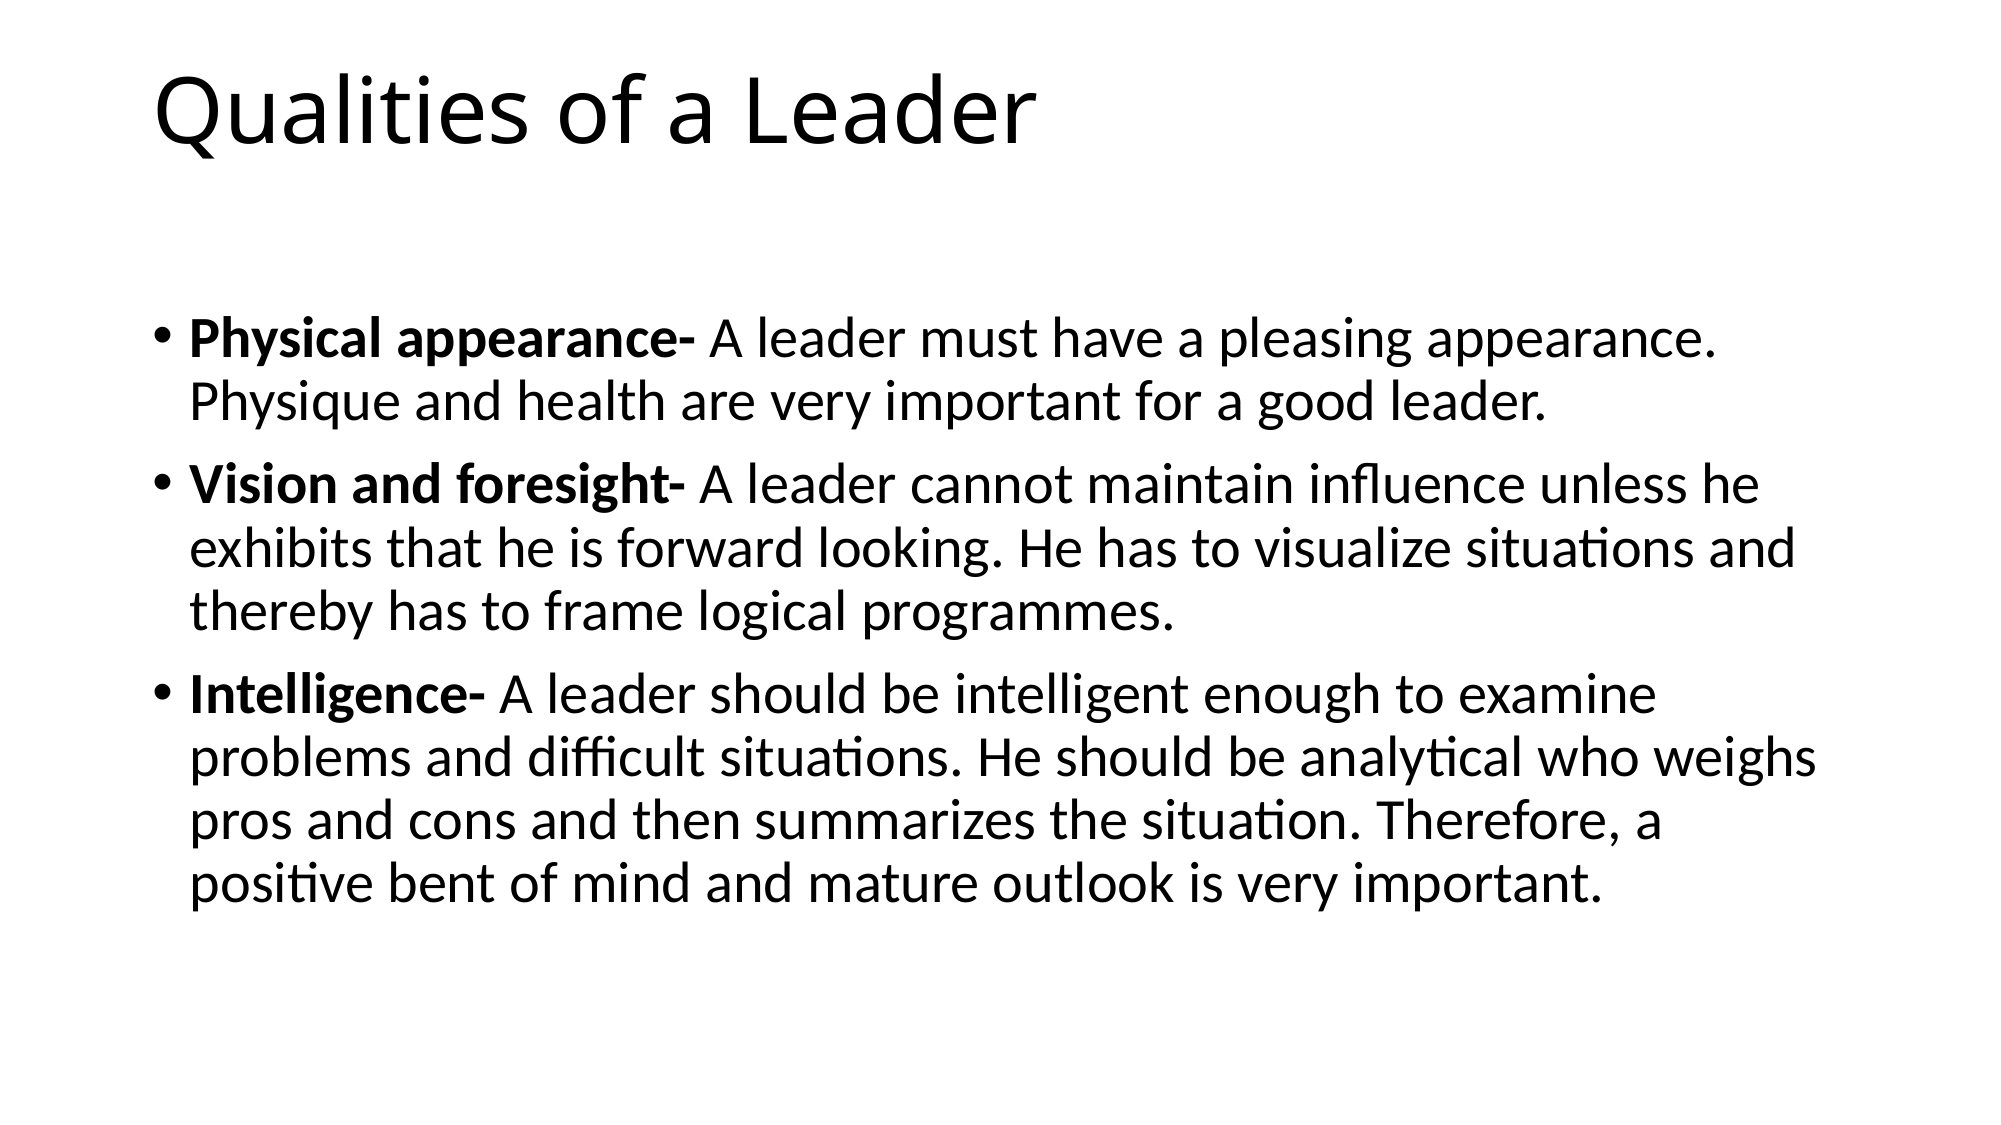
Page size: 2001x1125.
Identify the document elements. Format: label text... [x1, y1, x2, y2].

title Qualities of a Leader [137, 59, 1863, 278]
list Physical appearance- A leader must have a pleasing appearance. Physique and health are very important for a good leader. Vision and foresight- A leader cannot maintain influence unless he exhibits that he is forward looking. He has to visualize situations and thereby has to frame logical programmes. Intelligence- A leader should be intelligent enough to examine problems and difficult situations. He should be analytical who weighs pros and cons and then summarizes the situation. Therefore, a positive bent of mind and mature outlook is very important. [137, 299, 1863, 1014]
